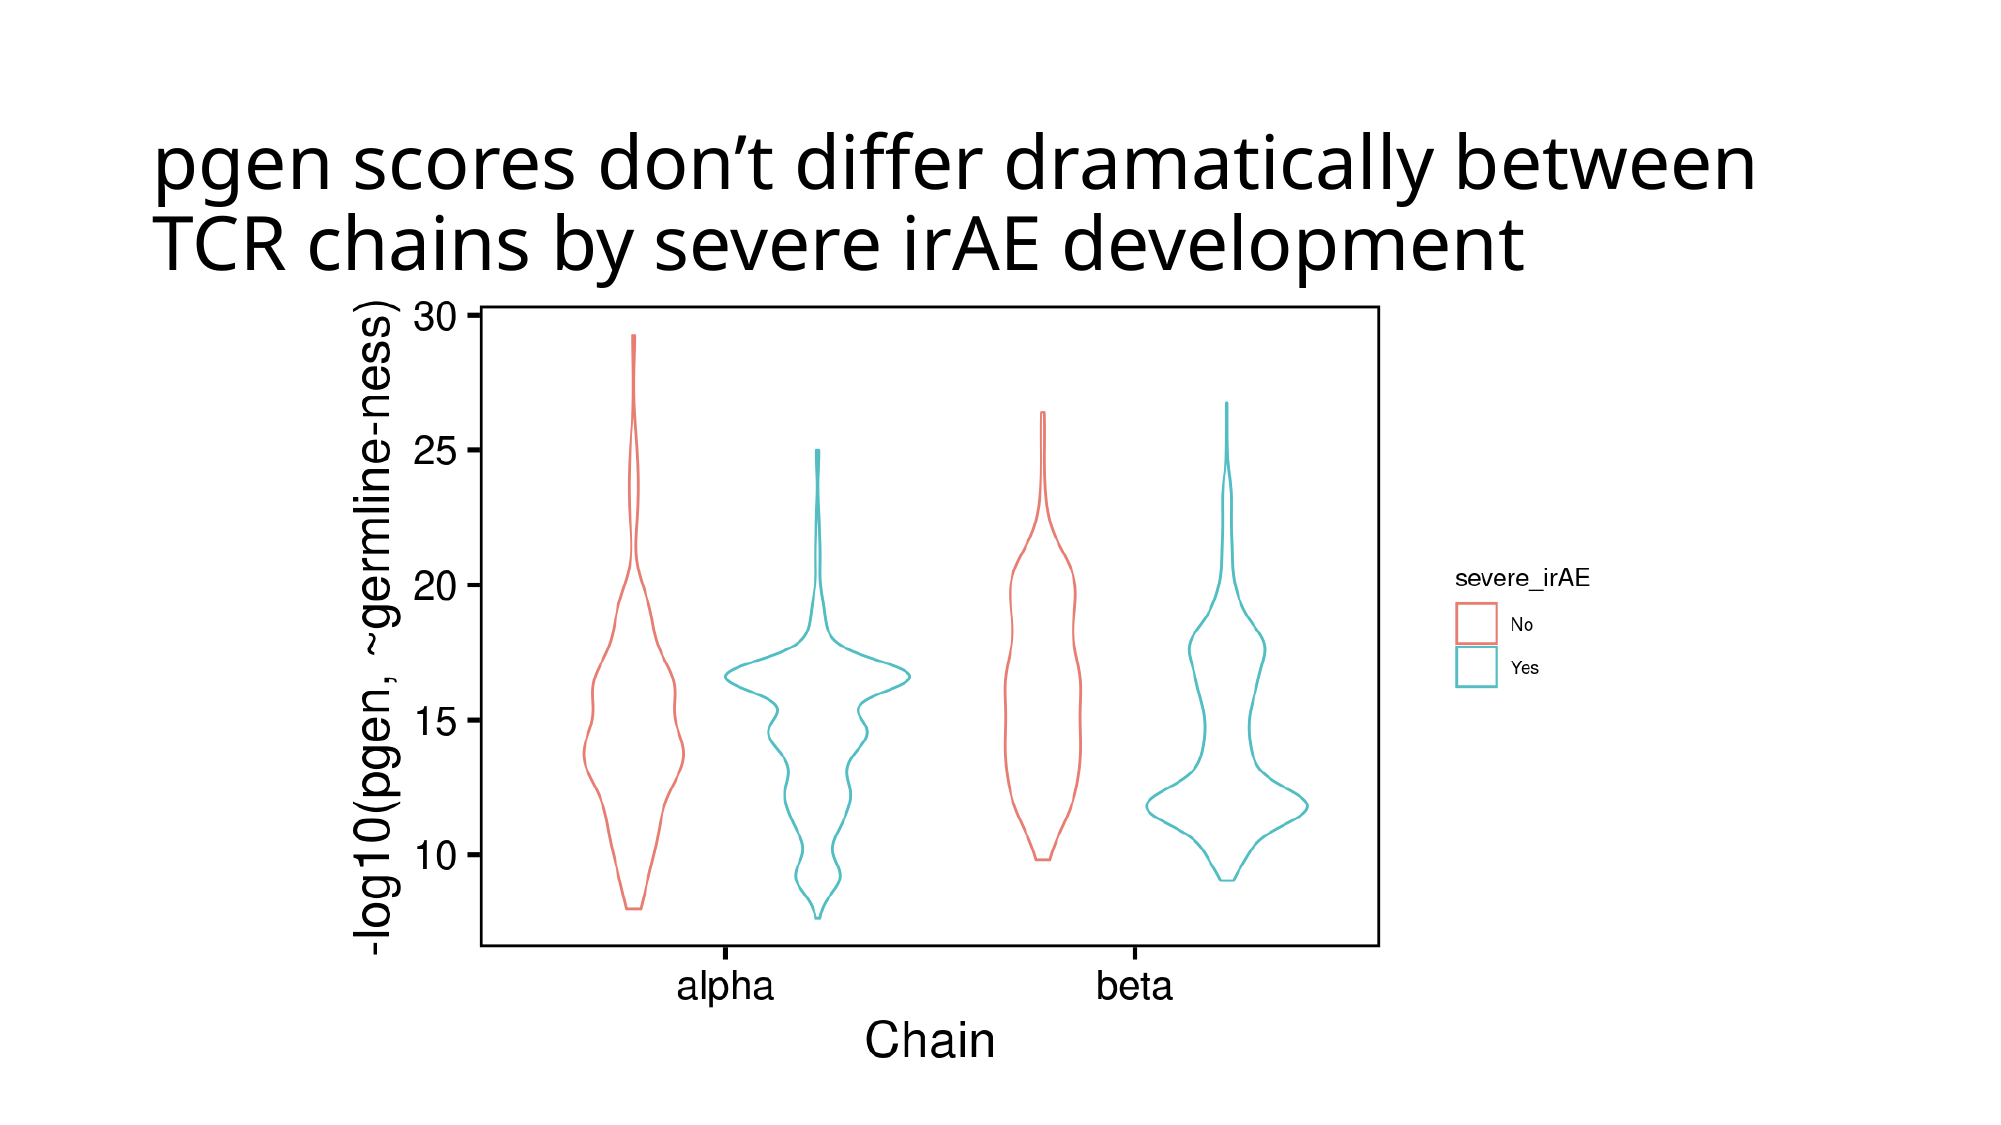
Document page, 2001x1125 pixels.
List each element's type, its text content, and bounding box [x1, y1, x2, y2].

picture [328, 289, 1604, 1099]
title pgen scores don’t differ dramatically between TCR chains by severe irAE development [137, 97, 1863, 315]
